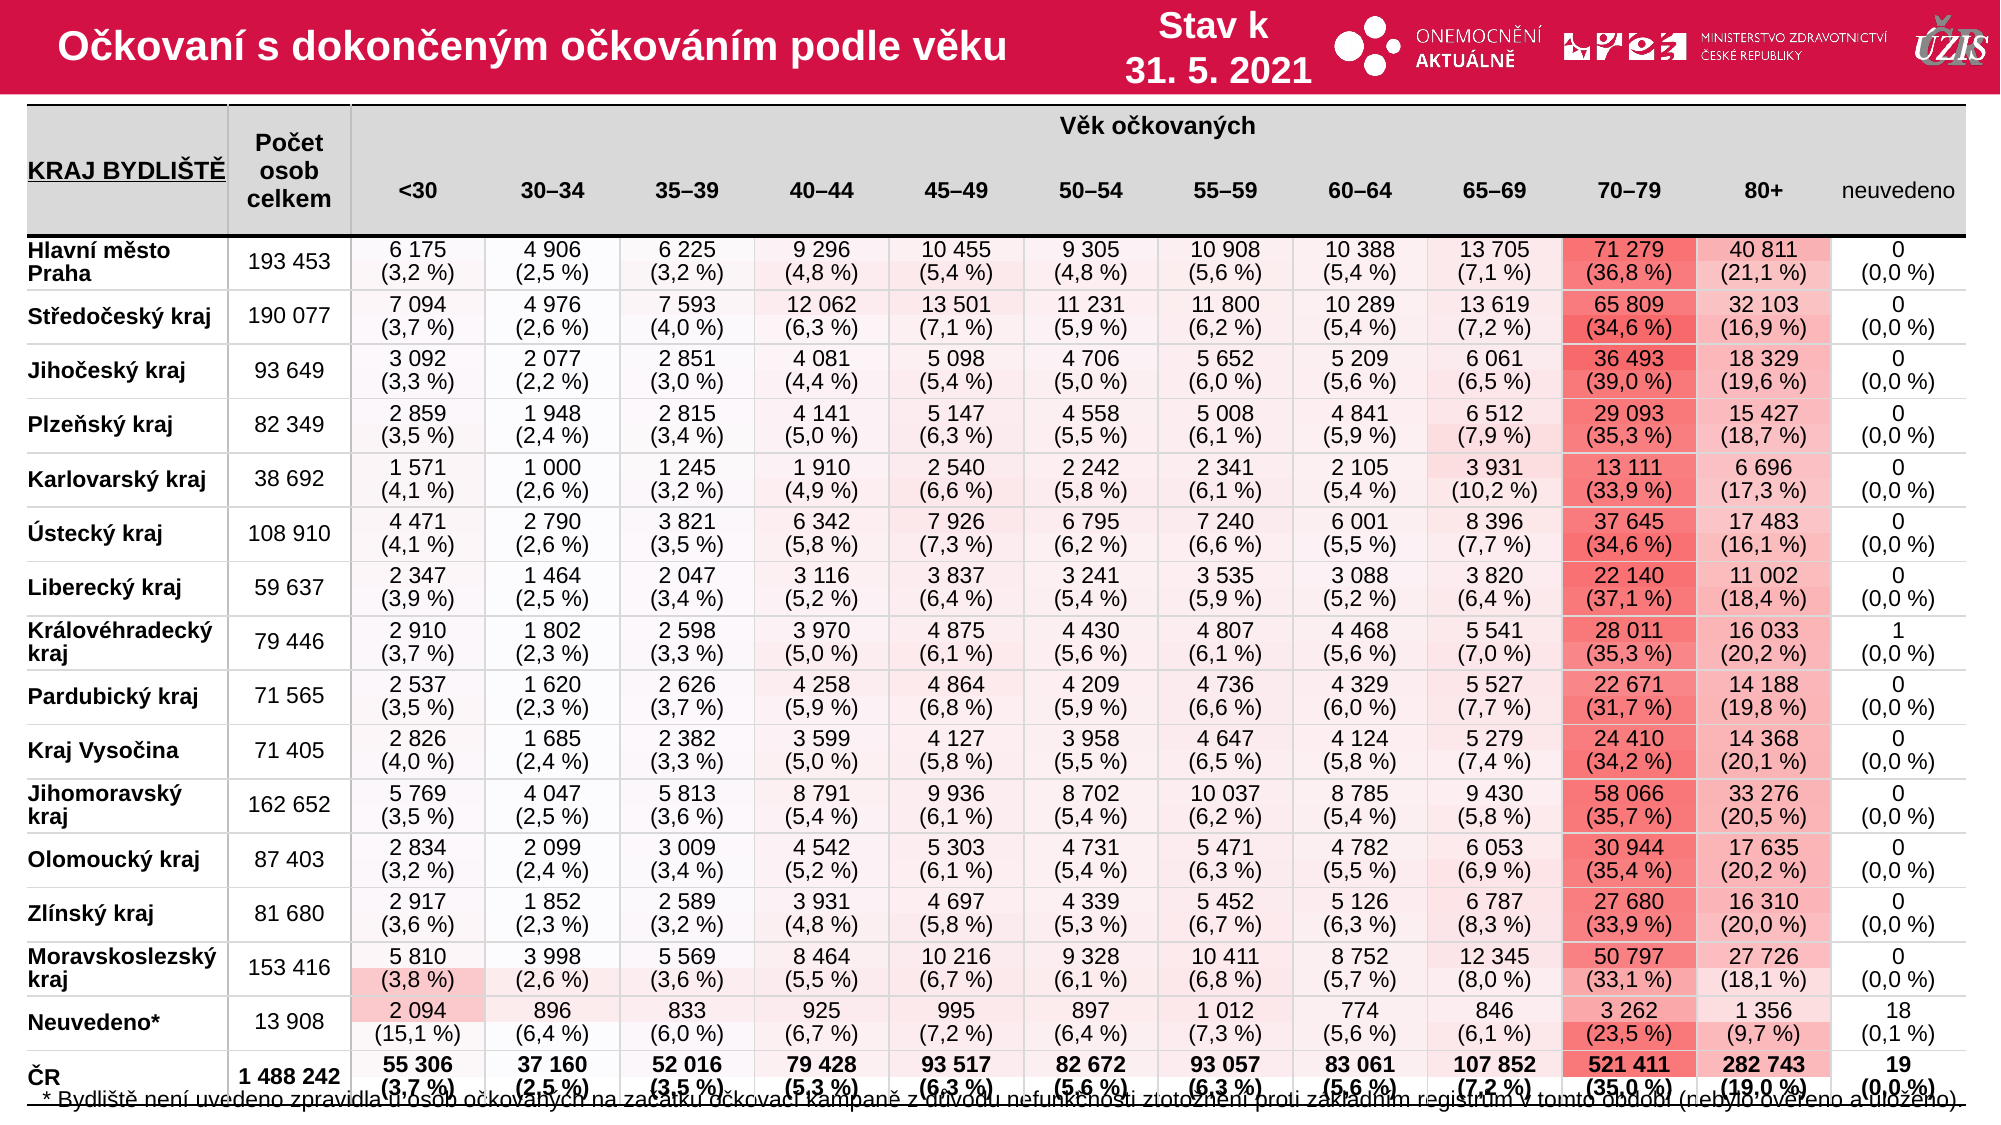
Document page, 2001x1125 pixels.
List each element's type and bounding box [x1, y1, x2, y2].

table_cell [1563, 562, 1696, 615]
table_cell [27, 508, 227, 561]
table_cell [27, 238, 227, 289]
table_header [229, 106, 350, 234]
table_cell [1025, 1051, 1157, 1104]
table_cell [755, 1051, 888, 1104]
table_cell [27, 888, 227, 941]
table_cell [755, 888, 888, 941]
table_cell [1428, 671, 1561, 724]
table_cell [755, 454, 888, 506]
table_cell [1025, 725, 1157, 778]
table_cell [755, 399, 888, 452]
table_cell [1563, 145, 1696, 234]
table_cell [755, 725, 888, 778]
table_cell [1832, 834, 1966, 887]
table_cell [229, 508, 350, 561]
table_cell [1159, 399, 1292, 452]
table_cell [755, 291, 888, 343]
table_cell [1698, 345, 1830, 398]
table_cell [1025, 997, 1157, 1050]
table_cell [621, 508, 754, 561]
table_cell [486, 1051, 619, 1104]
table_cell [1428, 1051, 1561, 1104]
table_cell [486, 725, 619, 778]
table_cell [1832, 617, 1966, 669]
table_cell [1025, 671, 1157, 724]
table_cell [1698, 145, 1830, 234]
table_cell [1025, 888, 1157, 941]
table_cell [27, 399, 227, 452]
table_cell [1159, 943, 1292, 995]
table_cell [1563, 888, 1696, 941]
table_cell [1294, 1051, 1427, 1104]
table_cell [352, 888, 484, 941]
table_cell [1428, 145, 1561, 234]
table_cell [1563, 997, 1696, 1050]
table_cell [27, 780, 227, 832]
table_cell [621, 454, 754, 506]
text_box [27, 1076, 1980, 1119]
table_cell [1159, 145, 1292, 234]
table_cell [1832, 399, 1966, 452]
table_cell [1698, 238, 1830, 289]
table_cell [352, 834, 484, 887]
table_cell [755, 671, 888, 724]
table_cell [1832, 943, 1966, 995]
table_cell [229, 943, 350, 995]
table_cell [27, 834, 227, 887]
table_cell [352, 725, 484, 778]
table_cell [486, 345, 619, 398]
table_cell [1025, 291, 1157, 343]
table_cell [486, 997, 619, 1050]
table_cell [1698, 834, 1830, 887]
table_cell [229, 617, 350, 669]
table_cell [229, 238, 350, 289]
table_cell [1159, 238, 1292, 289]
table_cell [486, 238, 619, 289]
table_cell [1698, 454, 1830, 506]
table_cell [27, 562, 227, 615]
table_cell [1832, 291, 1966, 343]
table_cell [1159, 1051, 1292, 1104]
table_cell [1832, 725, 1966, 778]
table_cell [1159, 997, 1292, 1050]
table_cell [1025, 238, 1157, 289]
table_cell [890, 997, 1023, 1050]
table_cell [1294, 888, 1427, 941]
table_cell [890, 238, 1023, 289]
table_cell [621, 238, 754, 289]
table_cell [1428, 617, 1561, 669]
table_cell [890, 725, 1023, 778]
table_cell [1428, 291, 1561, 343]
table_cell [27, 725, 227, 778]
table_cell [1428, 399, 1561, 452]
table_cell [1698, 399, 1830, 452]
table_cell [486, 943, 619, 995]
table_cell [229, 888, 350, 941]
table_cell [27, 454, 227, 506]
table_cell [486, 508, 619, 561]
table_cell [1294, 145, 1427, 234]
table_cell [1428, 834, 1561, 887]
table_cell [1294, 943, 1427, 995]
table_cell [1563, 399, 1696, 452]
table_cell [1563, 291, 1696, 343]
table_cell [1698, 725, 1830, 778]
table_cell [755, 943, 888, 995]
table_cell [352, 617, 484, 669]
text_box [1068, 0, 1369, 99]
table_cell [486, 888, 619, 941]
table_cell [352, 345, 484, 398]
table_cell [1832, 508, 1966, 561]
table_cell [621, 997, 754, 1050]
table_cell [1294, 238, 1427, 289]
table_header [27, 106, 227, 234]
table_cell [621, 888, 754, 941]
table_cell [352, 238, 484, 289]
table_cell [621, 780, 754, 832]
table_cell [1294, 780, 1427, 832]
table_cell [1832, 145, 1966, 234]
table_cell [27, 1051, 227, 1104]
table_cell [1294, 562, 1427, 615]
table_cell [229, 1051, 350, 1104]
table_cell [352, 943, 484, 995]
table_cell [1698, 671, 1830, 724]
table_cell [352, 454, 484, 506]
table_cell [1698, 291, 1830, 343]
table_cell [890, 780, 1023, 832]
table_cell [890, 454, 1023, 506]
table_cell [486, 145, 619, 234]
table_cell [1159, 345, 1292, 398]
table_cell [1832, 671, 1966, 724]
table_cell [1698, 780, 1830, 832]
table_cell [621, 399, 754, 452]
table_cell [755, 508, 888, 561]
table_cell [1698, 1051, 1830, 1104]
table_cell [1428, 888, 1561, 941]
table_cell [1563, 454, 1696, 506]
table_cell [621, 671, 754, 724]
table_cell [1294, 617, 1427, 669]
table_cell [755, 780, 888, 832]
table_cell [1698, 508, 1830, 561]
table_cell [755, 345, 888, 398]
table_cell [1428, 345, 1561, 398]
table_cell [890, 1051, 1023, 1104]
table_cell [890, 562, 1023, 615]
table_cell [229, 562, 350, 615]
table_cell [229, 454, 350, 506]
table_cell [621, 345, 754, 398]
table_cell [1563, 780, 1696, 832]
table_cell [1832, 454, 1966, 506]
table_cell [1563, 834, 1696, 887]
table_cell [352, 562, 484, 615]
table_cell [1294, 508, 1427, 561]
table_cell [1698, 888, 1830, 941]
table_cell [1698, 617, 1830, 669]
table_cell [1563, 671, 1696, 724]
table_cell [621, 291, 754, 343]
table_cell [486, 617, 619, 669]
table_cell [1832, 780, 1966, 832]
table_cell [890, 943, 1023, 995]
table_header [352, 106, 1966, 145]
table_cell [890, 399, 1023, 452]
table_cell [1025, 617, 1157, 669]
table_cell [890, 291, 1023, 343]
table_cell [890, 834, 1023, 887]
table_cell [1025, 399, 1157, 452]
table_cell [1832, 997, 1966, 1050]
table_cell [352, 780, 484, 832]
table_cell [1563, 943, 1696, 995]
table_cell [27, 943, 227, 995]
table_cell [229, 834, 350, 887]
table_cell [621, 617, 754, 669]
table_cell [1294, 291, 1427, 343]
table_cell [1025, 145, 1157, 234]
table_cell [352, 508, 484, 561]
table_cell [1294, 345, 1427, 398]
table_cell [486, 291, 619, 343]
table_cell [352, 997, 484, 1050]
table_cell [1025, 454, 1157, 506]
table_cell [486, 399, 619, 452]
table_cell [621, 145, 754, 234]
table_cell [1832, 1051, 1966, 1104]
table_cell [621, 1051, 754, 1104]
table_cell [755, 997, 888, 1050]
table_cell [1563, 1051, 1696, 1104]
picture [1915, 15, 1989, 66]
table_cell [229, 997, 350, 1050]
table_cell [1563, 345, 1696, 398]
table_cell [27, 671, 227, 724]
table_cell [486, 454, 619, 506]
table_cell [1294, 834, 1427, 887]
table_cell [890, 671, 1023, 724]
table_cell [1428, 238, 1561, 289]
table_cell [1159, 454, 1292, 506]
table_cell [229, 780, 350, 832]
table_cell [1025, 780, 1157, 832]
table_cell [1832, 238, 1966, 289]
table_cell [1159, 834, 1292, 887]
table_cell [1832, 345, 1966, 398]
table_cell [1428, 508, 1561, 561]
table_cell [1563, 238, 1696, 289]
table_cell [1025, 834, 1157, 887]
table_cell [27, 997, 227, 1050]
title [42, 0, 1068, 95]
table_cell [27, 617, 227, 669]
picture [1563, 31, 1888, 60]
table_cell [621, 943, 754, 995]
table_cell [755, 145, 888, 234]
table_cell [1698, 562, 1830, 615]
table_cell [486, 671, 619, 724]
table_cell [1159, 725, 1292, 778]
table_cell [229, 725, 350, 778]
table_cell [1159, 671, 1292, 724]
table_cell [1428, 725, 1561, 778]
table_cell [352, 291, 484, 343]
table_cell [229, 291, 350, 343]
table_cell [27, 345, 227, 398]
table_cell [1698, 943, 1830, 995]
table_cell [890, 145, 1023, 234]
table_cell [1025, 943, 1157, 995]
table_cell [755, 617, 888, 669]
table_cell [352, 399, 484, 452]
table_cell [621, 834, 754, 887]
table_cell [890, 345, 1023, 398]
table_cell [1159, 888, 1292, 941]
table_cell [352, 1051, 484, 1104]
table_cell [755, 238, 888, 289]
table_cell [1159, 780, 1292, 832]
table_cell [1294, 997, 1427, 1050]
table_cell [1563, 617, 1696, 669]
table_cell [486, 562, 619, 615]
table_cell [1159, 617, 1292, 669]
table_cell [1159, 562, 1292, 615]
table_cell [1428, 562, 1561, 615]
table_cell [1159, 291, 1292, 343]
table_cell [229, 671, 350, 724]
table_cell [352, 145, 484, 234]
table_cell [1563, 725, 1696, 778]
table_cell [1832, 562, 1966, 615]
table_cell [1428, 454, 1561, 506]
table_cell [1294, 725, 1427, 778]
table_cell [1025, 508, 1157, 561]
table_cell [755, 834, 888, 887]
table_cell [1025, 562, 1157, 615]
table_cell [1428, 997, 1561, 1050]
table_cell [890, 508, 1023, 561]
table_cell [486, 780, 619, 832]
table_cell [621, 725, 754, 778]
table_cell [486, 834, 619, 887]
table_cell [1159, 508, 1292, 561]
table_cell [229, 399, 350, 452]
table_cell [1698, 997, 1830, 1050]
picture [1369, 16, 1542, 76]
table_cell [890, 617, 1023, 669]
table_cell [1294, 671, 1427, 724]
table_cell [1294, 399, 1427, 452]
table_cell [27, 291, 227, 343]
table_cell [621, 562, 754, 615]
table_cell [1563, 508, 1696, 561]
table_cell [755, 562, 888, 615]
table_cell [1428, 943, 1561, 995]
table_cell [1832, 888, 1966, 941]
table_cell [1428, 780, 1561, 832]
table_cell [352, 671, 484, 724]
table_cell [1294, 454, 1427, 506]
table_cell [890, 888, 1023, 941]
table_cell [1025, 345, 1157, 398]
table_cell [229, 345, 350, 398]
